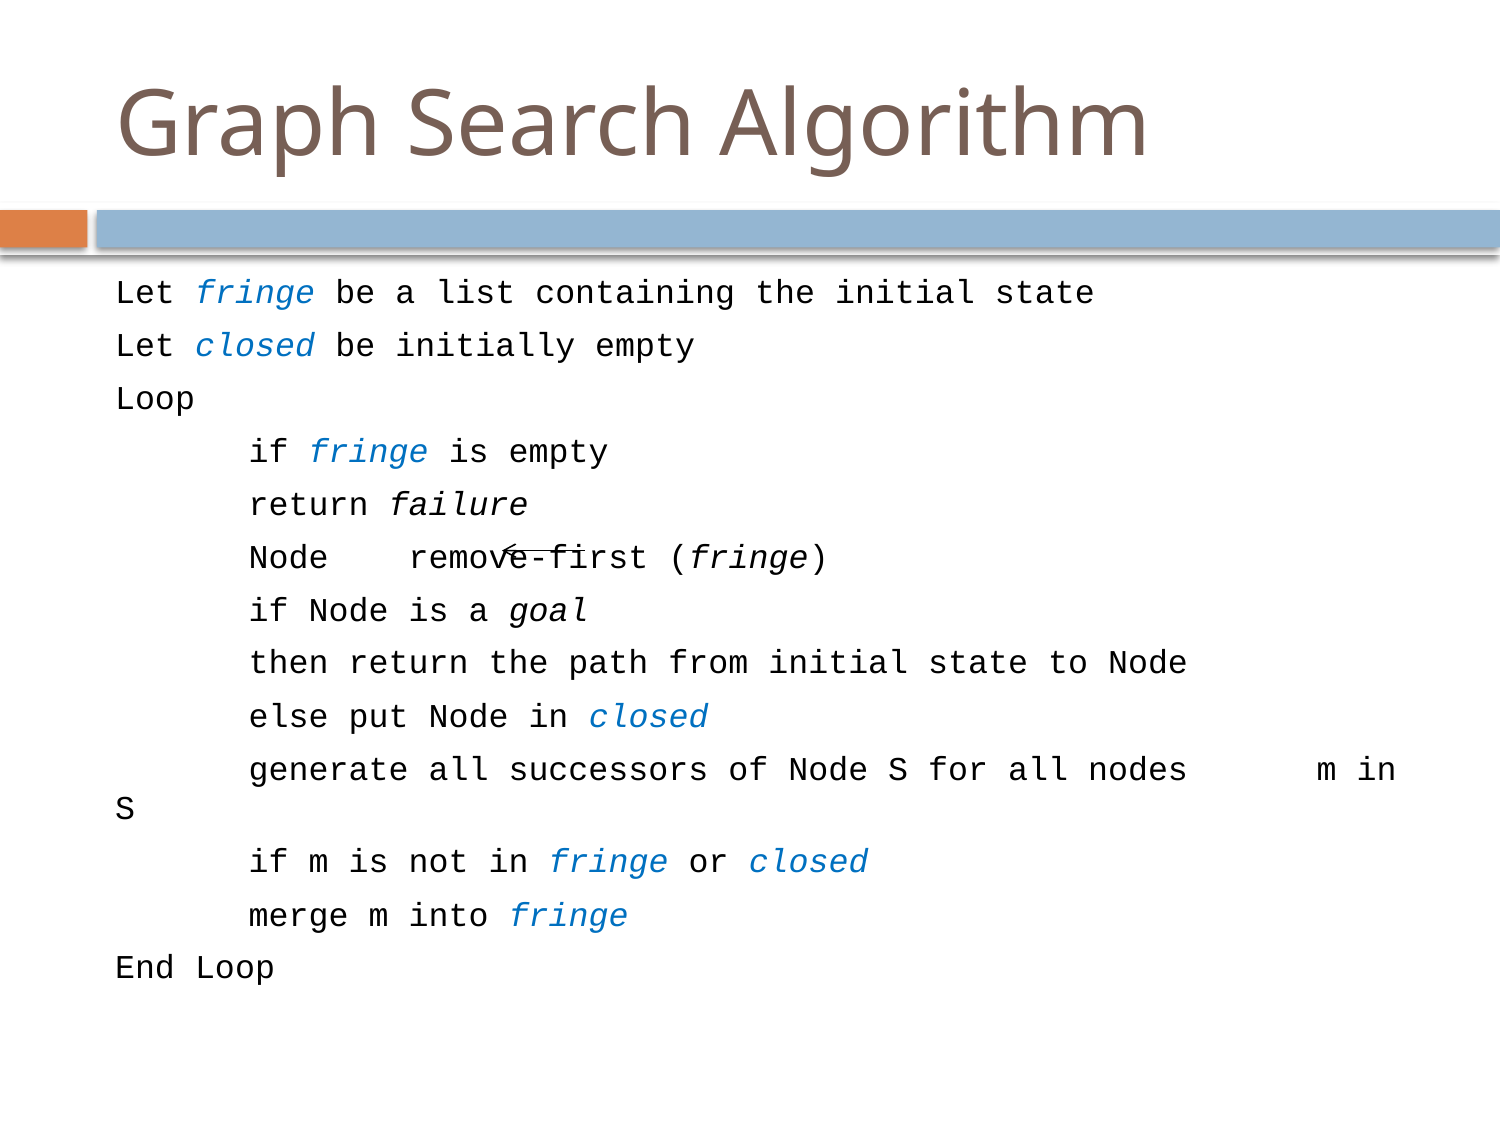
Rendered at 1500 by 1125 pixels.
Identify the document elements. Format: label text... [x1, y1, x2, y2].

title Graph Search Algorithm [100, 37, 1438, 200]
list Let fringe be a list containing the initial state Let closed be initially empty Loop if fringe is empty return failure Node remove-first (fringe) if Node is a goal then return the path from initial state to Node else put Node in closed generate all successors of Node S for all nodes m in S if m is not in fringe or closed merge m into fringe End Loop [100, 262, 1438, 1000]
